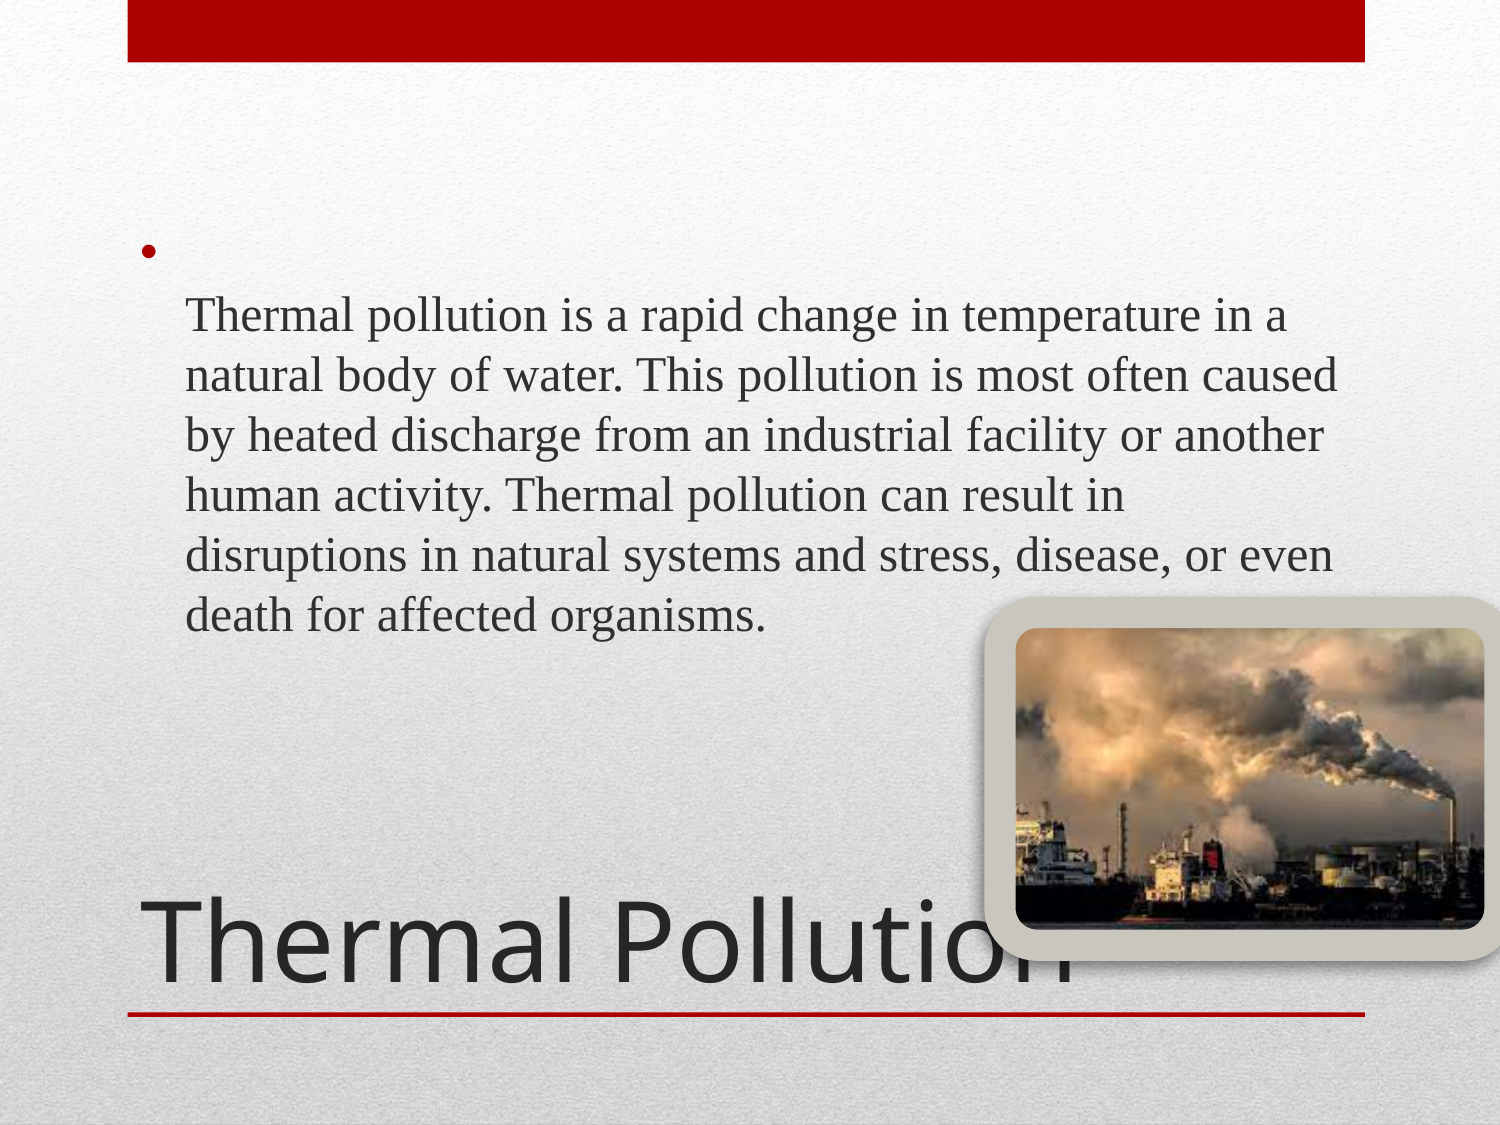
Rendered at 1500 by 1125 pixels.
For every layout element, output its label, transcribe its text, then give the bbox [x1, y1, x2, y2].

title Thermal Pollution [125, 750, 1238, 1013]
list Thermal pollution is a rapid change in temperature in a natural body of water. This pollution is most often caused by heated discharge from an industrial facility or another human activity. Thermal pollution can result in disruptions in natural systems and stress, disease, or even death for affected organisms. [125, 112, 1363, 750]
picture [999, 611, 1500, 946]
